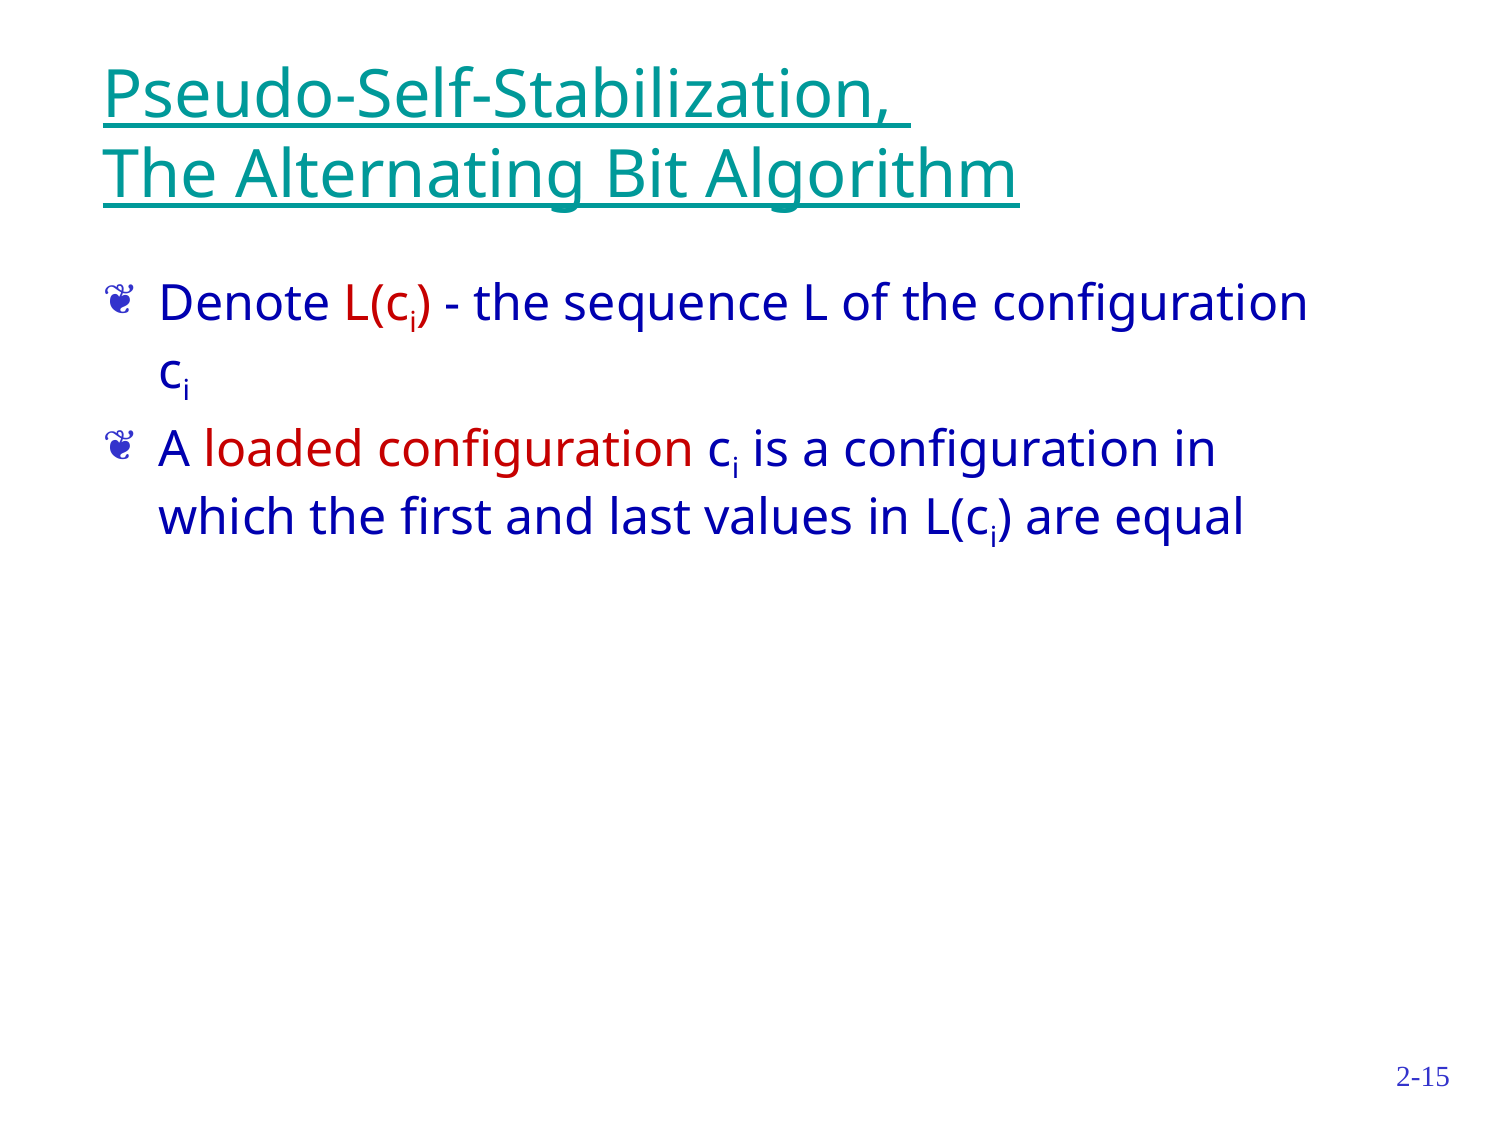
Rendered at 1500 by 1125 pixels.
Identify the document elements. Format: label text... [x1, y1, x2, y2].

list Denote L(ci) - the sequence L of the configuration ci A loaded configuration ci is a configuration in which the first and last values in L(ci) are equal [87, 262, 1363, 916]
title Pseudo-Self-Stabilization, The Alternating Bit Algorithm [87, 37, 1363, 225]
slide_number 2-15 [1362, 1050, 1466, 1125]
